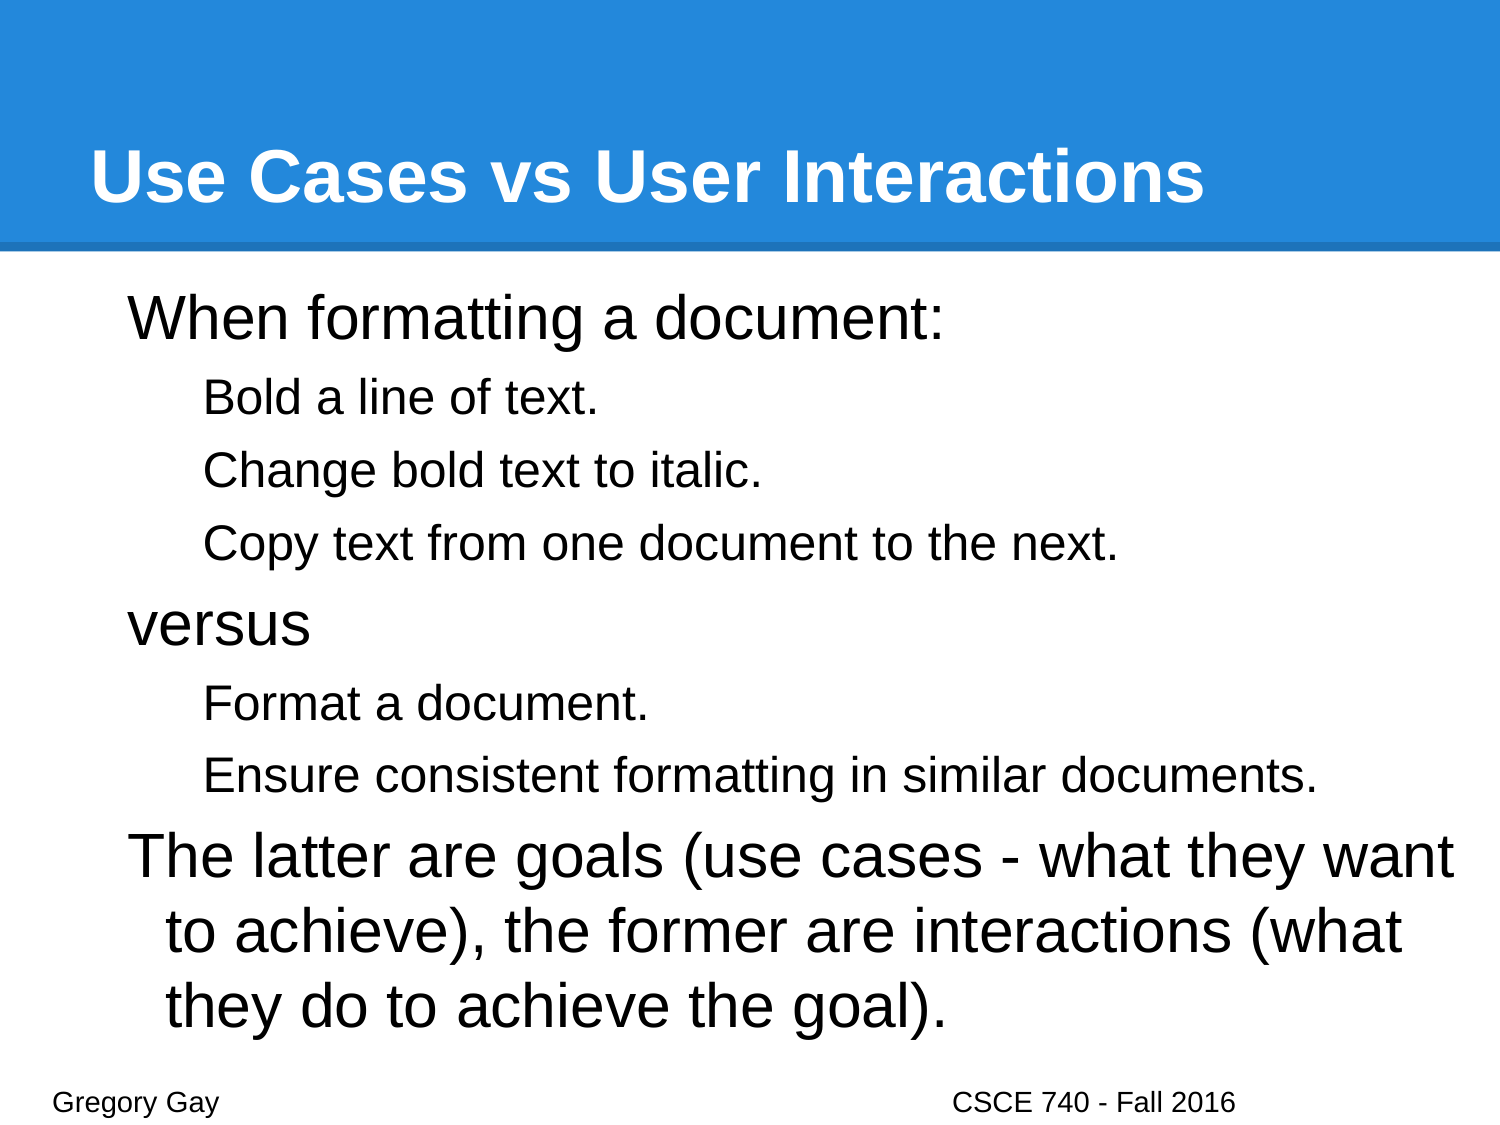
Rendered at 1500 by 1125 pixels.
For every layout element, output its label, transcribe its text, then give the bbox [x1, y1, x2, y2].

list When formatting a document: Bold a line of text. Change bold text to italic. Copy text from one document to the next. versus Format a document. Ensure consistent formatting in similar documents. The latter are goals (use cases - what they want to achieve), the former are interactions (what they do to achieve the goal). [75, 262, 1476, 1078]
text_box Gregory Gay CSCE 740 - Fall 2016 19 [37, 1068, 1463, 1114]
title Use Cases vs User Interactions [75, 45, 1425, 233]
